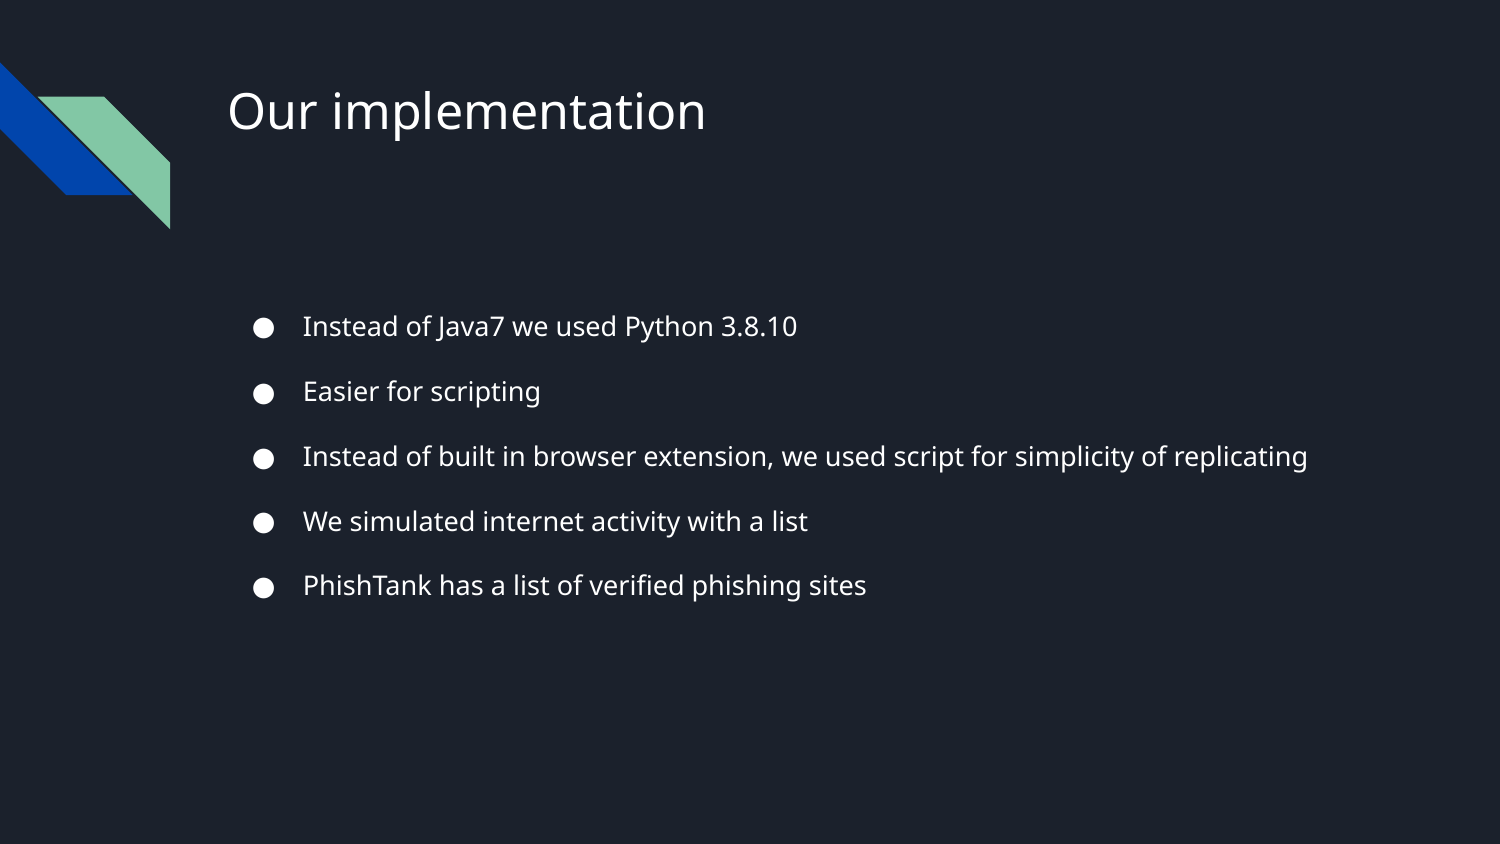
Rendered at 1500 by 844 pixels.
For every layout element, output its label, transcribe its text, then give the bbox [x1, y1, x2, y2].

title Our implementation [212, 64, 1368, 215]
list Instead of Java7 we used Python 3.8.10 Easier for scripting Instead of built in browser extension, we used script for simplicity of replicating We simulated internet activity with a list PhishTank has a list of verified phishing sites [212, 257, 1368, 735]
